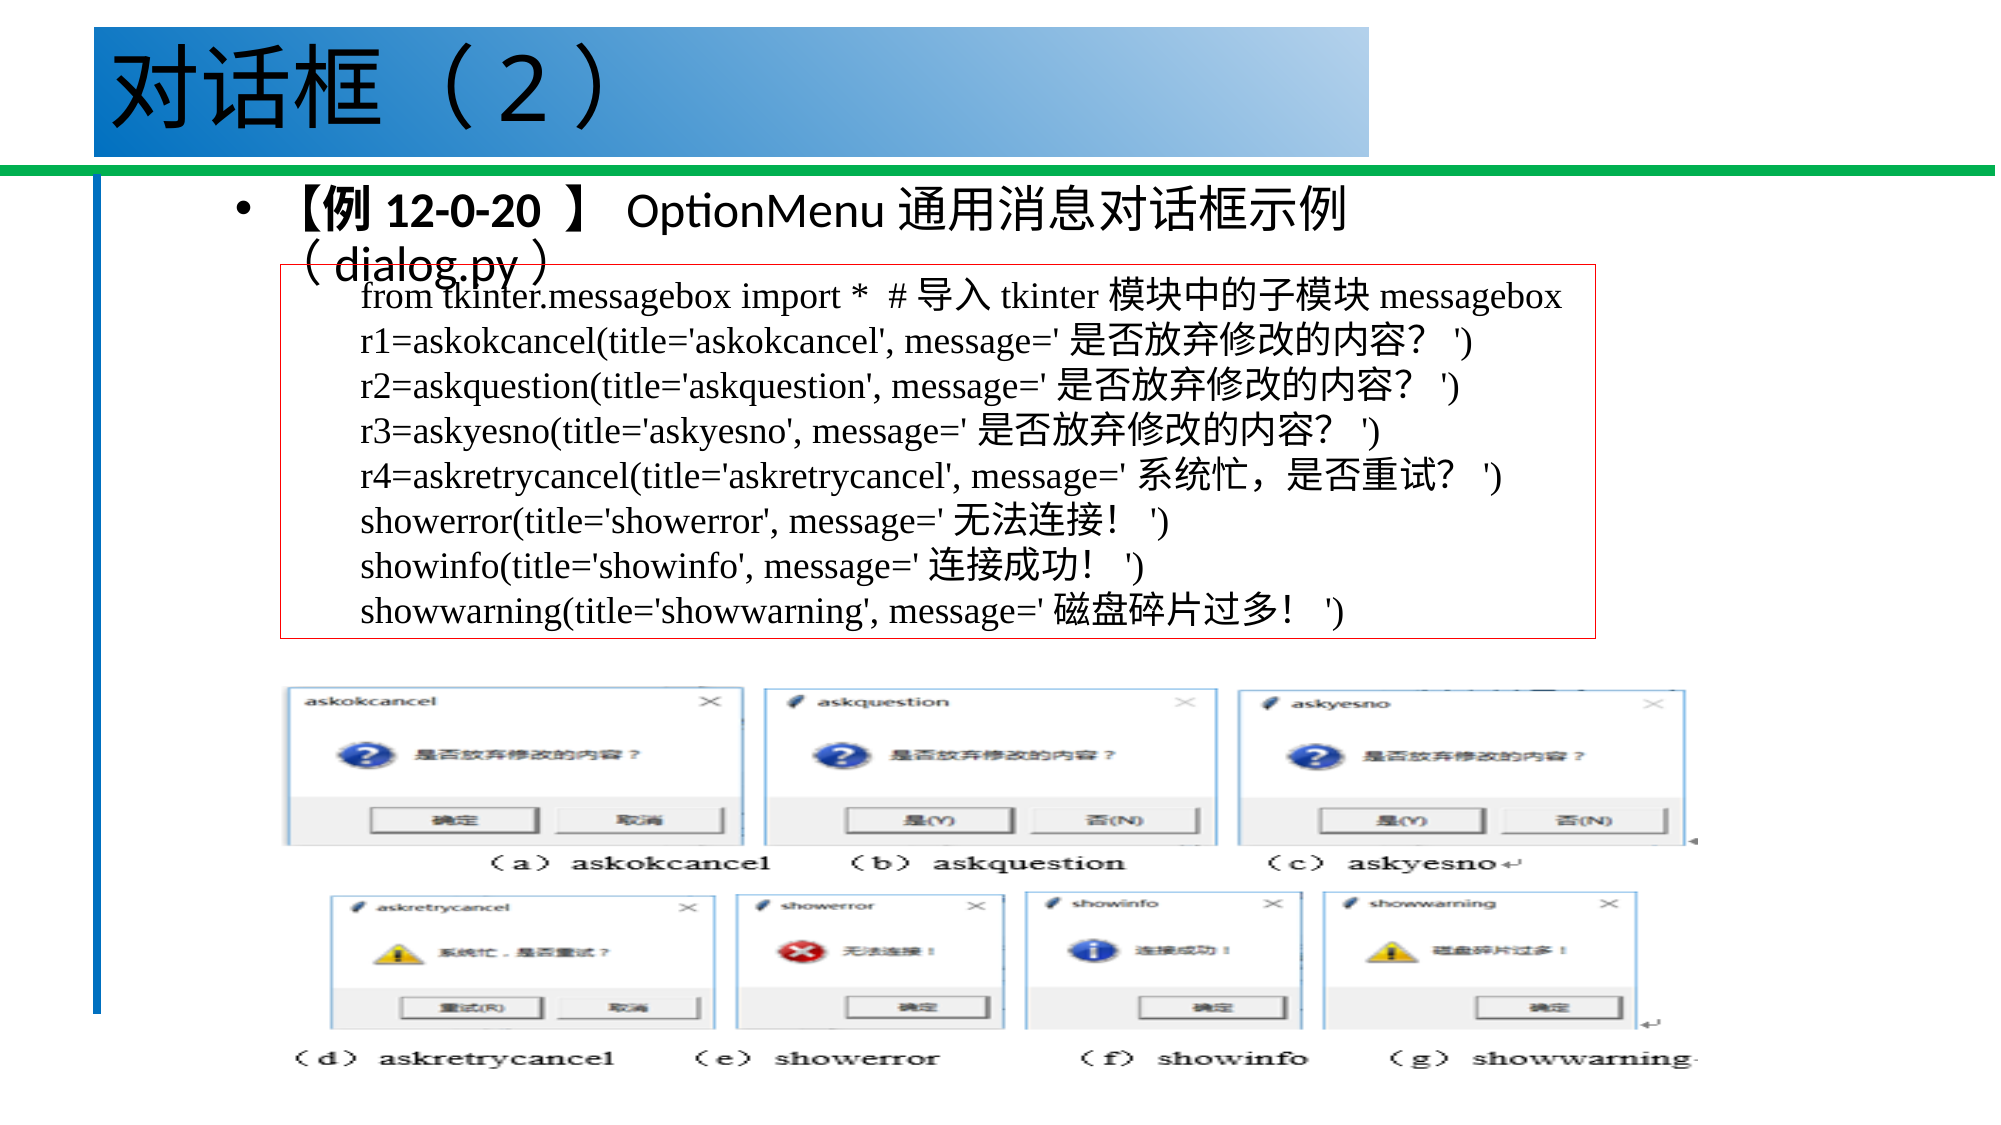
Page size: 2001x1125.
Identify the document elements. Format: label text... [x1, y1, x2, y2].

text_box from tkinter.messagebox import * #导入tkinter模块中的子模块messagebox r1=askokcancel(title='askokcancel', message='是否放弃修改的内容？') r2=askquestion(title='askquestion', message='是否放弃修改的内容？') r3=askyesno(title='askyesno', message='是否放弃修改的内容？') r4=askretrycancel(title='askretrycancel', message='系统忙，是否重试？') showerror(title='showerror', message='无法连接！') showinfo(title='showinfo', message='连接成功！') showwarning(title='showwarning', message='磁盘碎片过多！') [280, 264, 1596, 639]
picture [280, 686, 1698, 1074]
title 对话框（2） [94, 27, 1369, 157]
list 【例12-0-20 】OptionMenu通用消息对话框示例（dialog.py） [144, 176, 1556, 852]
